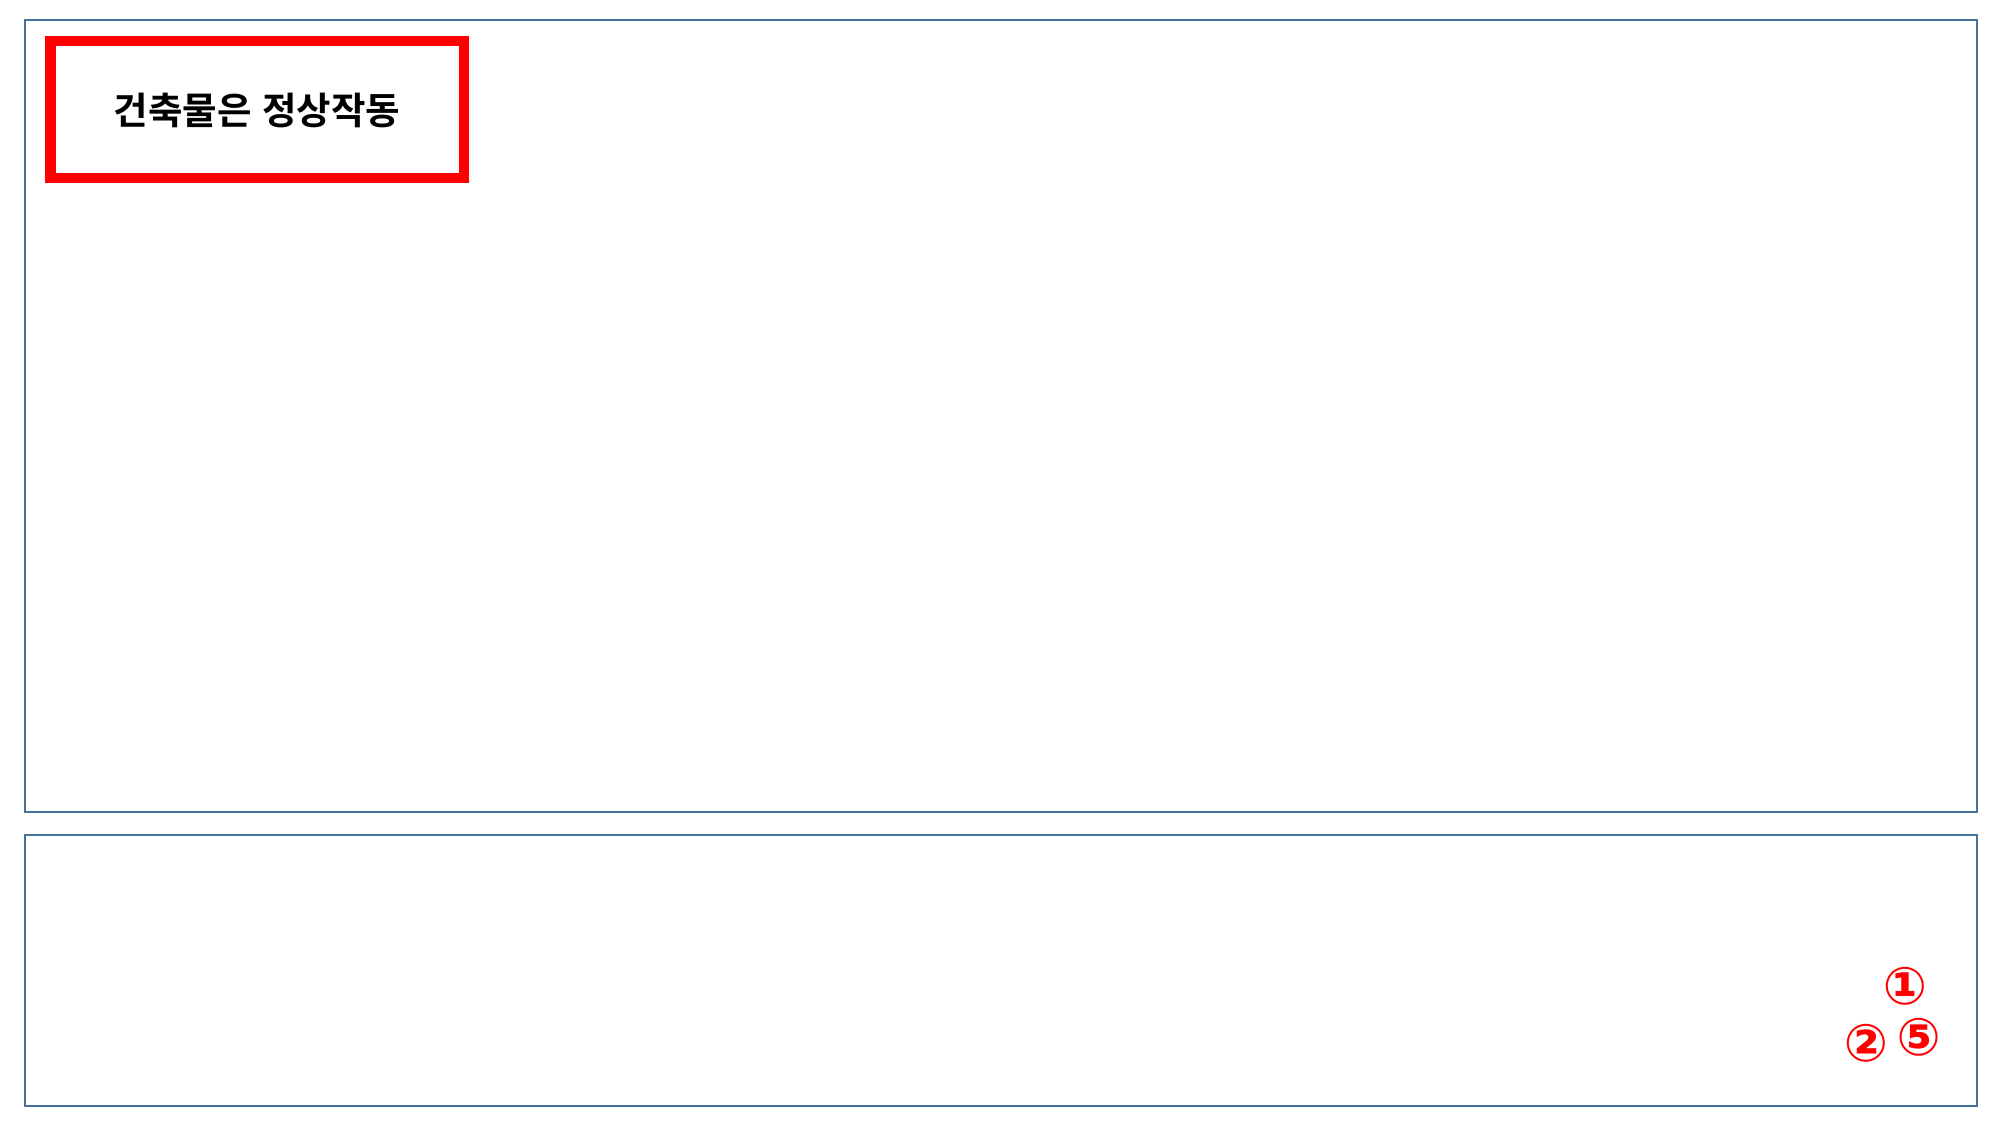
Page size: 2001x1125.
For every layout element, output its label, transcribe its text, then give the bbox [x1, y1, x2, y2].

text_box ① [1868, 944, 1942, 1002]
text_box 건축물은 정상작동 [49, 40, 465, 179]
text_box ② [1829, 1002, 1903, 1080]
text_box [24, 834, 1978, 1107]
text_box [24, 19, 1978, 813]
text_box ⑤ [1881, 995, 1956, 1073]
